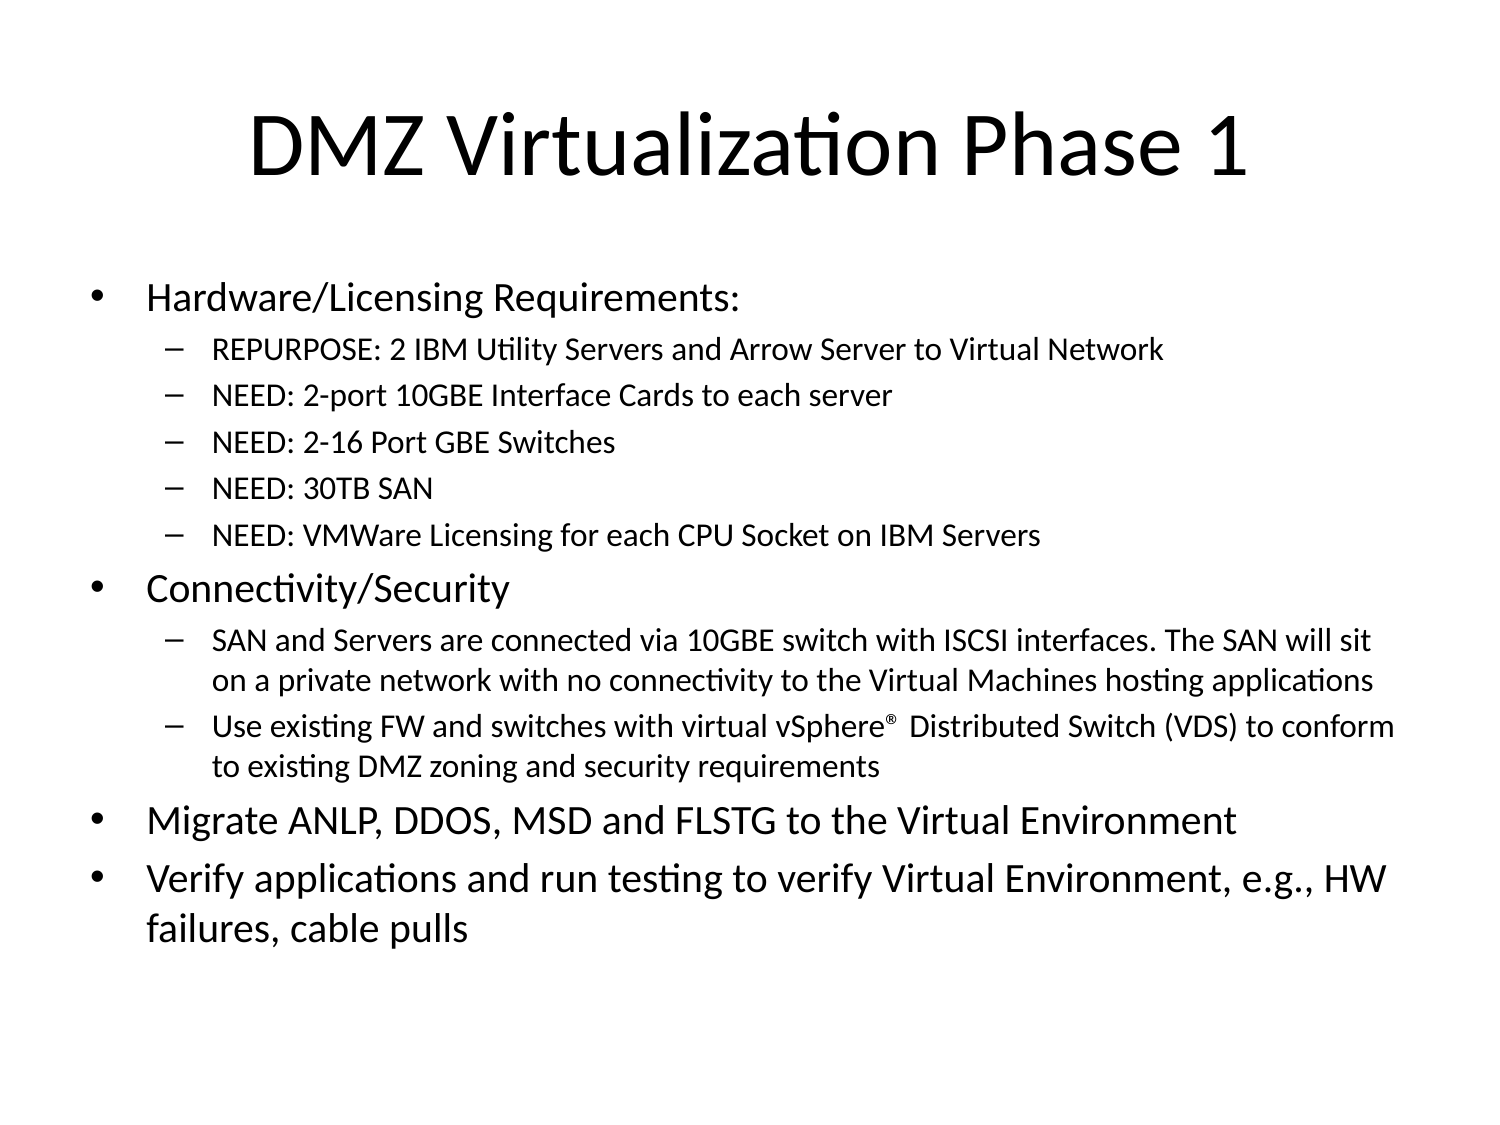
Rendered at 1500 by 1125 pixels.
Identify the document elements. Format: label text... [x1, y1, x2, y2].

list Hardware/Licensing Requirements: REPURPOSE: 2 IBM Utility Servers and Arrow Server to Virtual Network NEED: 2-port 10GBE Interface Cards to each server NEED: 2-16 Port GBE Switches NEED: 30TB SAN NEED: VMWare Licensing for each CPU Socket on IBM Servers Connectivity/Security SAN and Servers are connected via 10GBE switch with ISCSI interfaces. The SAN will sit on a private network with no connectivity to the Virtual Machines hosting applications Use existing FW and switches with virtual vSphere® Distributed Switch (VDS) to conform to existing DMZ zoning and security requirements Migrate ANLP, DDOS, MSD and FLSTG to the Virtual Environment Verify applications and run testing to verify Virtual Environment, e.g., HW failures, cable pulls [75, 262, 1425, 1005]
title DMZ Virtualization Phase 1 [75, 45, 1425, 233]
